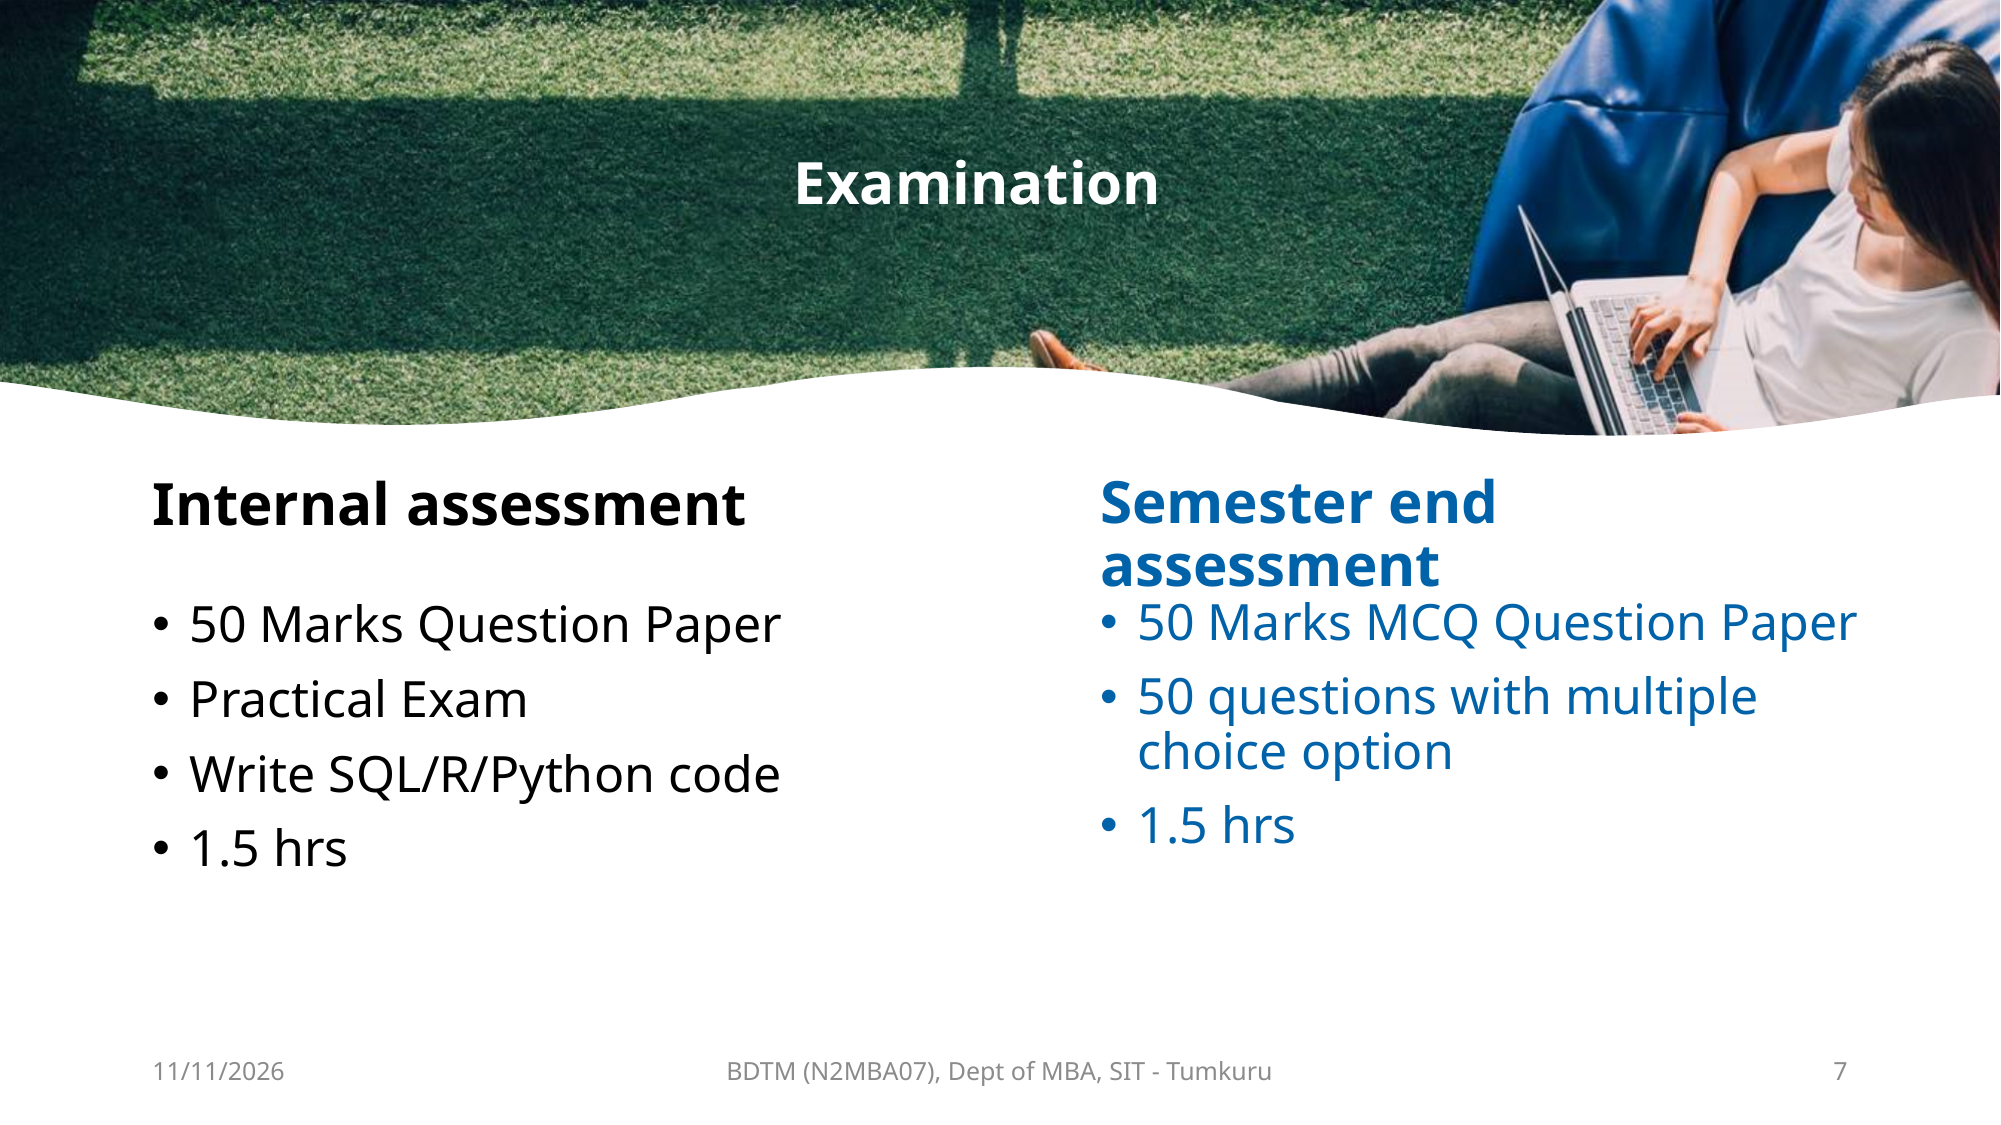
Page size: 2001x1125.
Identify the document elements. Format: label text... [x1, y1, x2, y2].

text_box Semester end assessment [1085, 465, 1863, 543]
text_box 50 Marks Question Paper Practical Exam Write SQL/R/Python code 1.5 hrs [137, 591, 915, 904]
picture [0, 0, 2000, 436]
slide_number 7 [1412, 1042, 1863, 1103]
text_box 50 Marks MCQ Question Paper 50 questions with multiple choice option 1.5 hrs [1085, 589, 1928, 902]
footer BDTM (N2MBA07), Dept of MBA, SIT - Tumkuru [662, 1042, 1338, 1103]
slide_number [137, 1042, 588, 1103]
text_box Internal assessment [137, 467, 915, 545]
